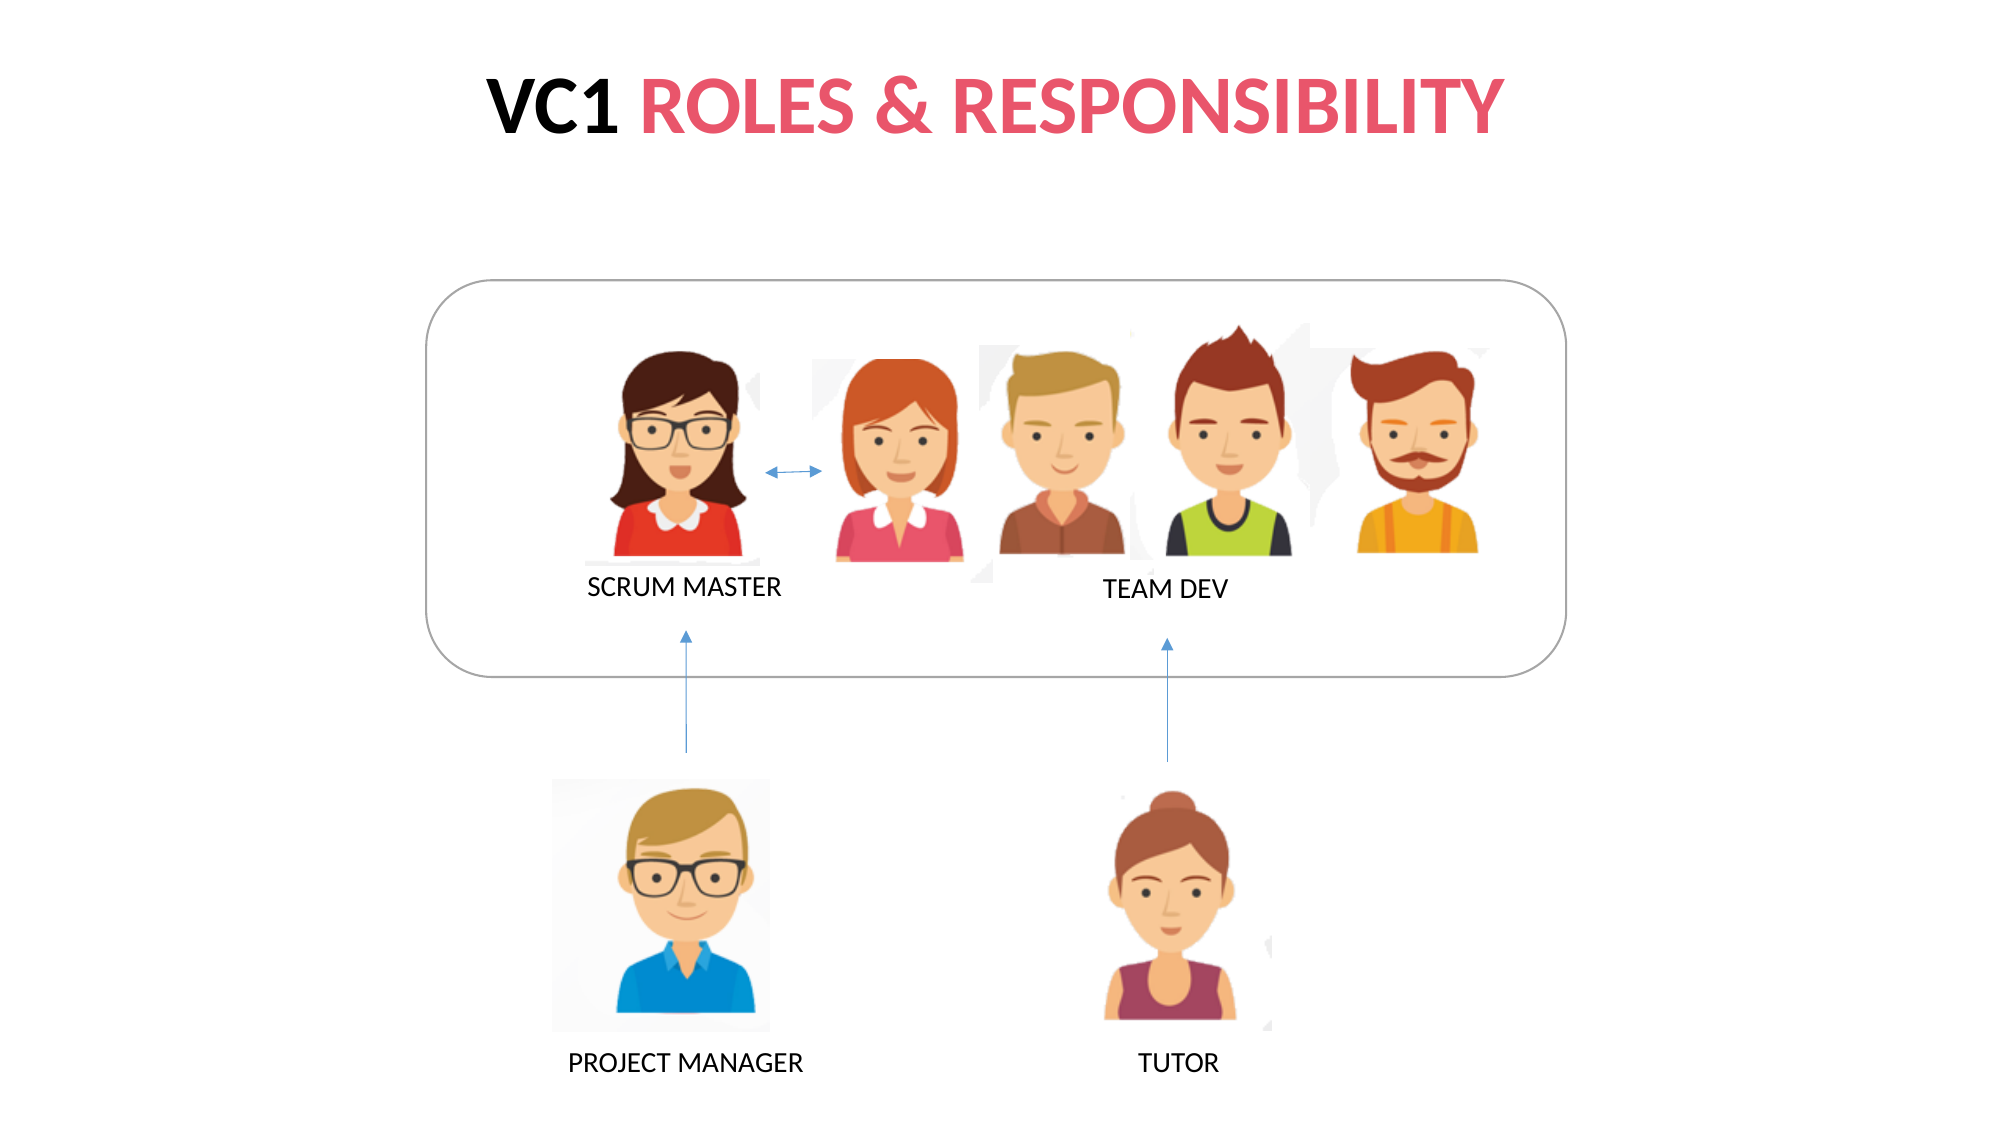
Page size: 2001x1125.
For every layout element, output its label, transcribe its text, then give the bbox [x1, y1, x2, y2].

text_box PROJECT MANAGER [553, 1035, 819, 1086]
text_box TEAM DEV [1088, 562, 1244, 612]
text_box VC1 ROLES & RESPONSIBILITY [471, 42, 1521, 158]
text_box [425, 279, 1568, 679]
text_box TUTOR [1123, 1035, 1235, 1086]
text_box SCRUM MASTER [572, 559, 798, 610]
picture [1087, 784, 1272, 1031]
picture [585, 345, 760, 566]
picture [812, 323, 1515, 583]
picture [552, 779, 770, 1032]
